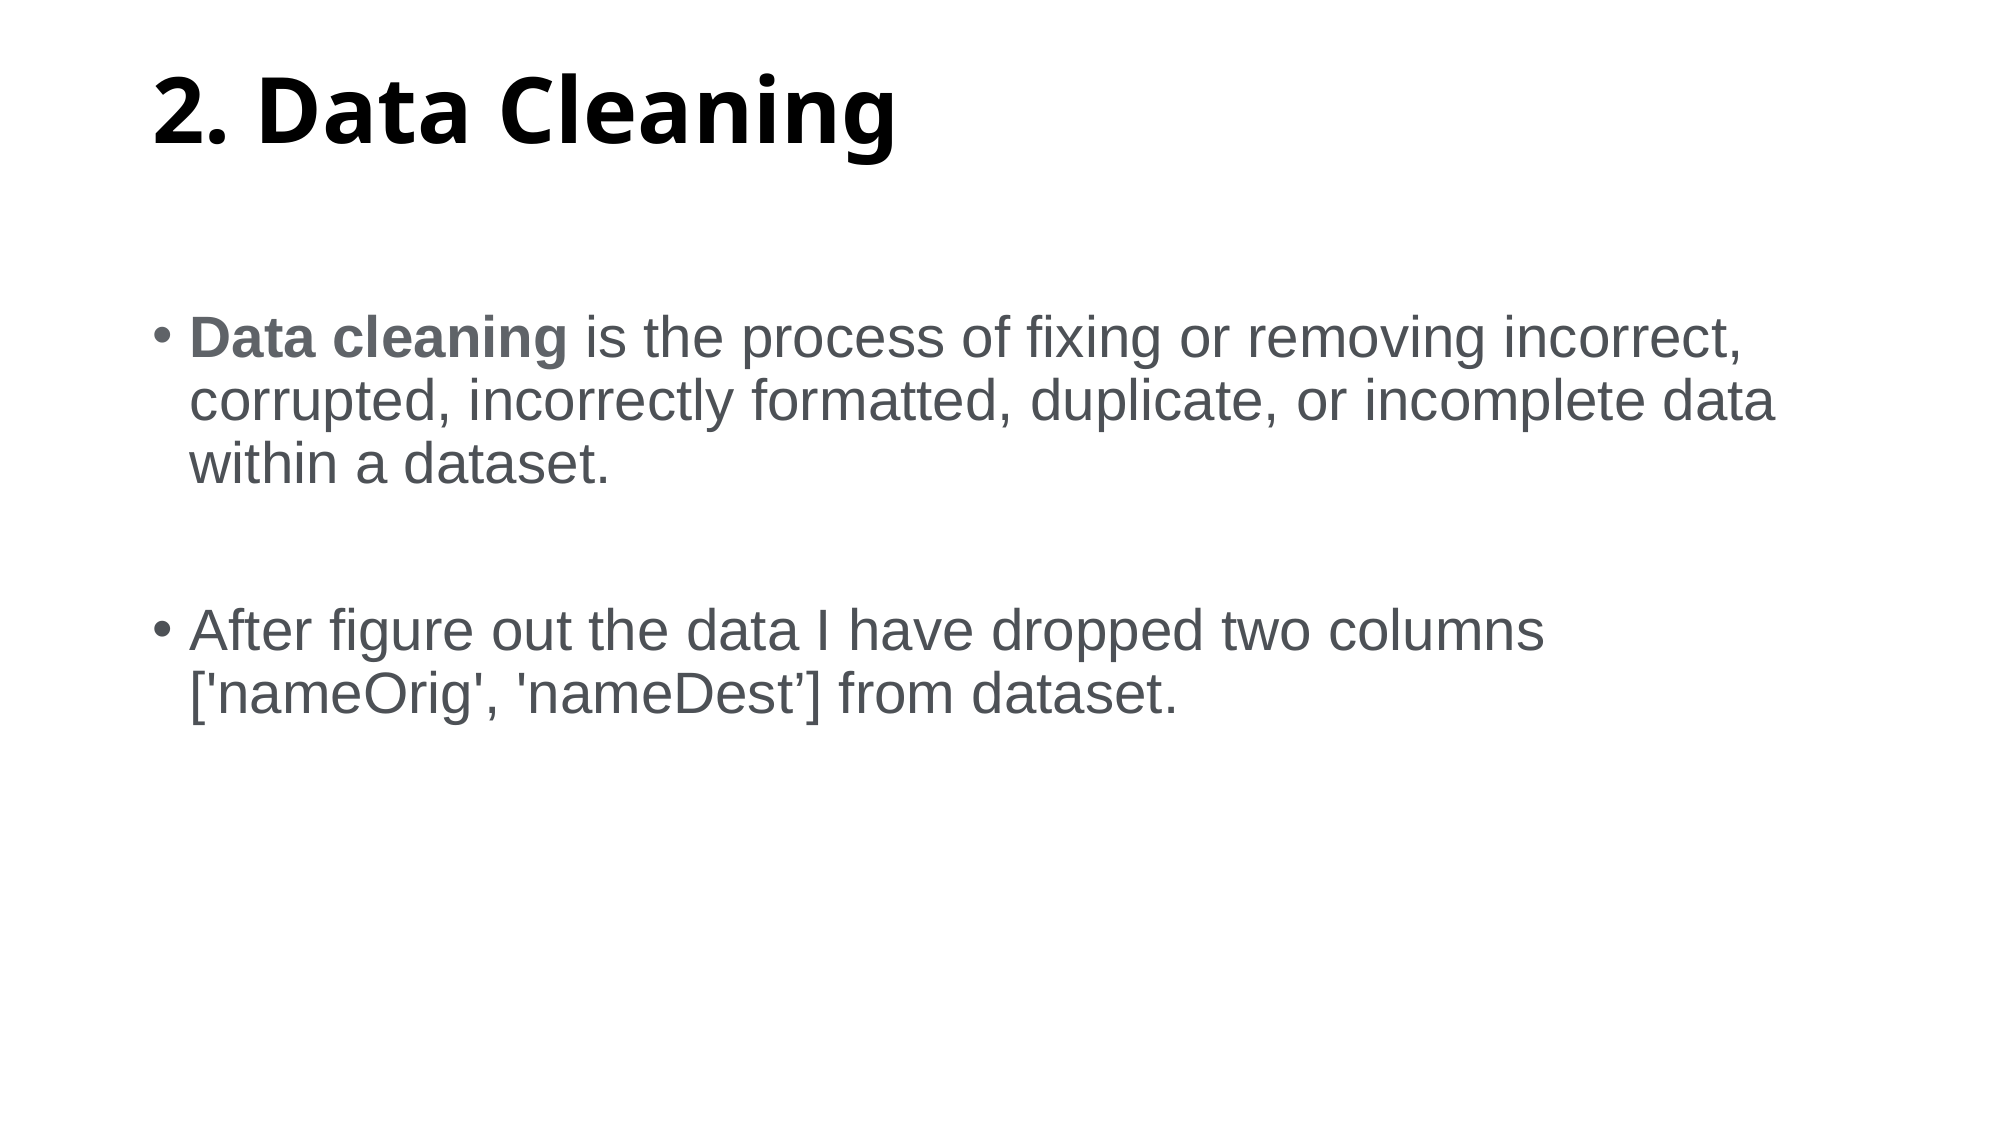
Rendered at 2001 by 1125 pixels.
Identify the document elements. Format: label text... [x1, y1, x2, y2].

title 2. Data Cleaning [137, 59, 1863, 278]
list Data cleaning is the process of fixing or removing incorrect, corrupted, incorrectly formatted, duplicate, or incomplete data within a dataset. After figure out the data I have dropped two columns ['nameOrig', 'nameDest’] from dataset. [137, 299, 1863, 1014]
